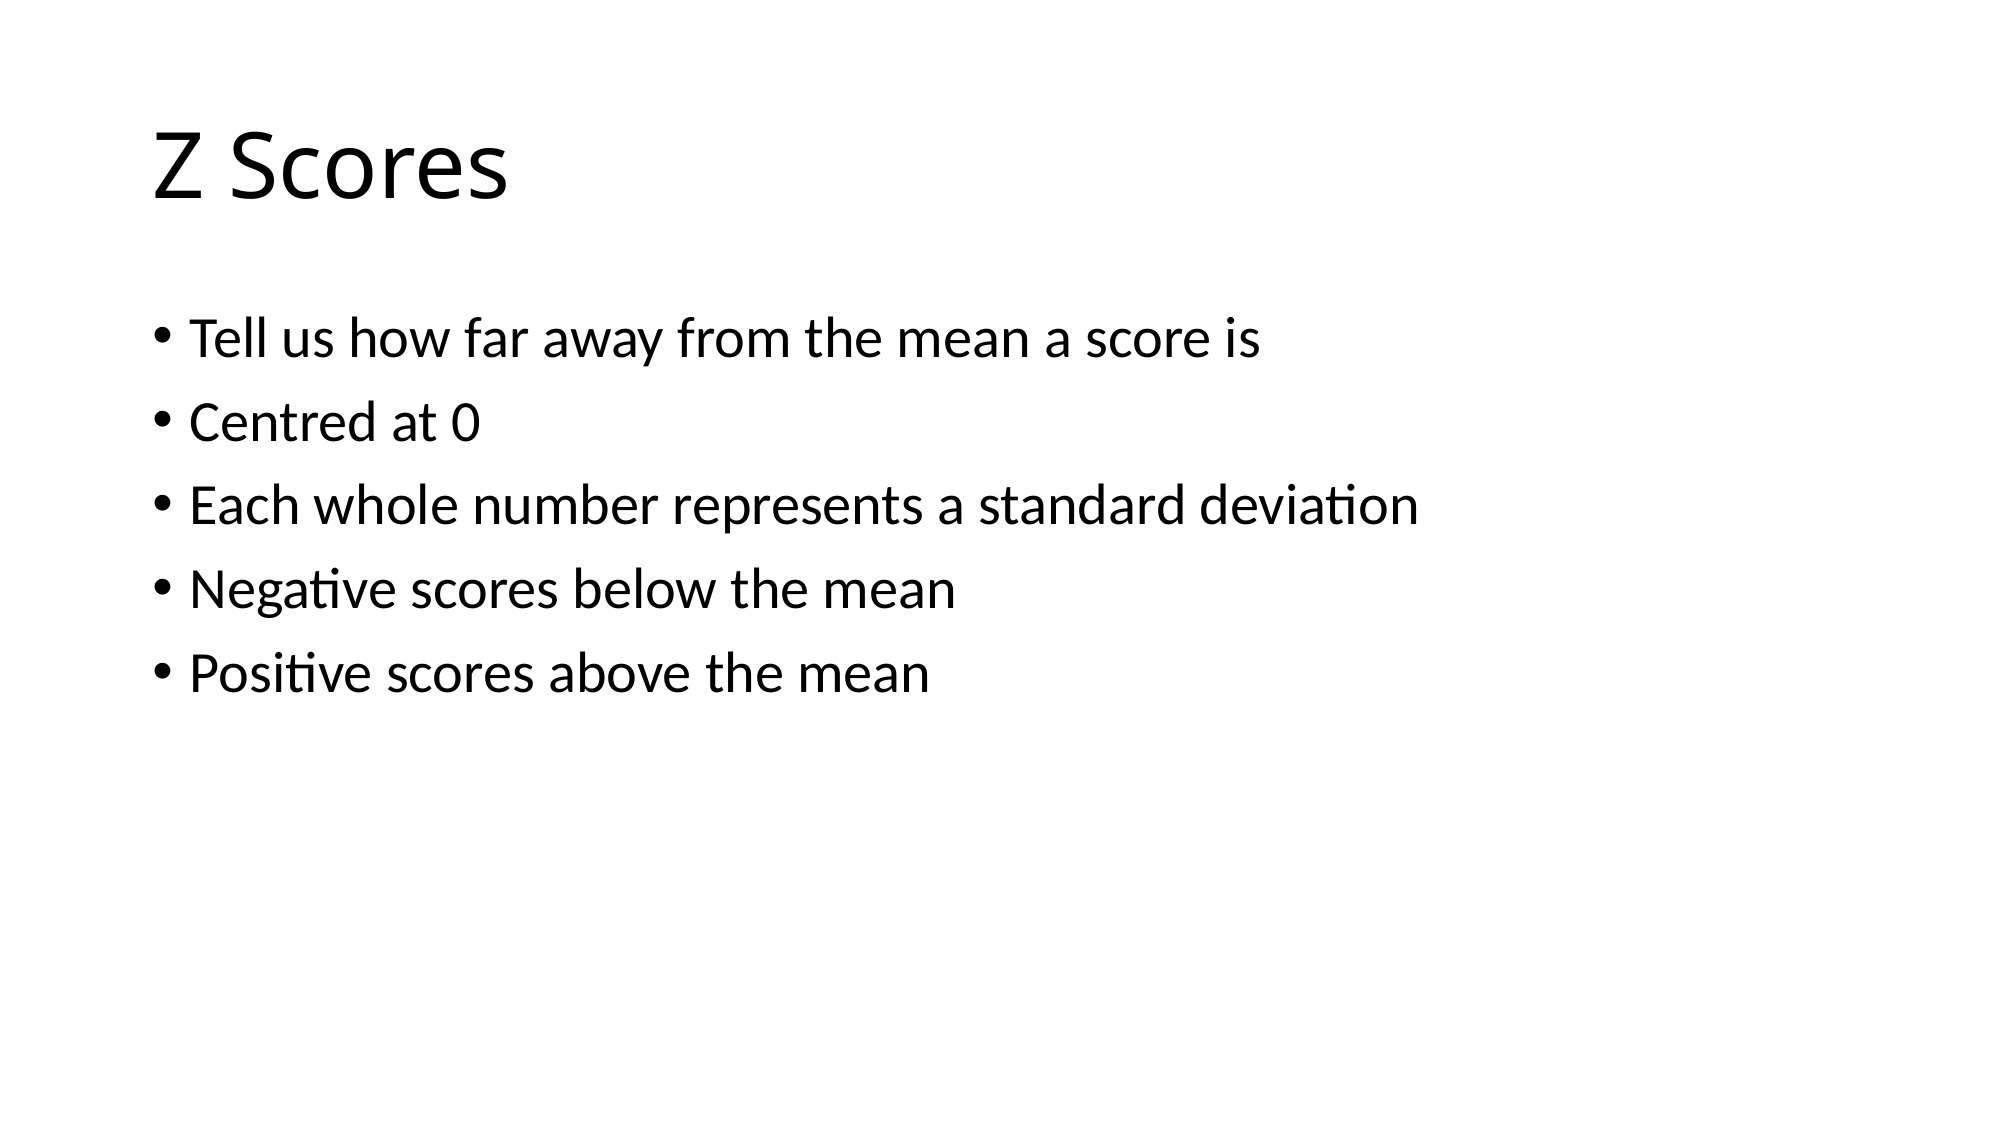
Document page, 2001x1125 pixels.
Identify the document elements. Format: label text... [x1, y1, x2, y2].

title Z Scores [137, 59, 1863, 278]
